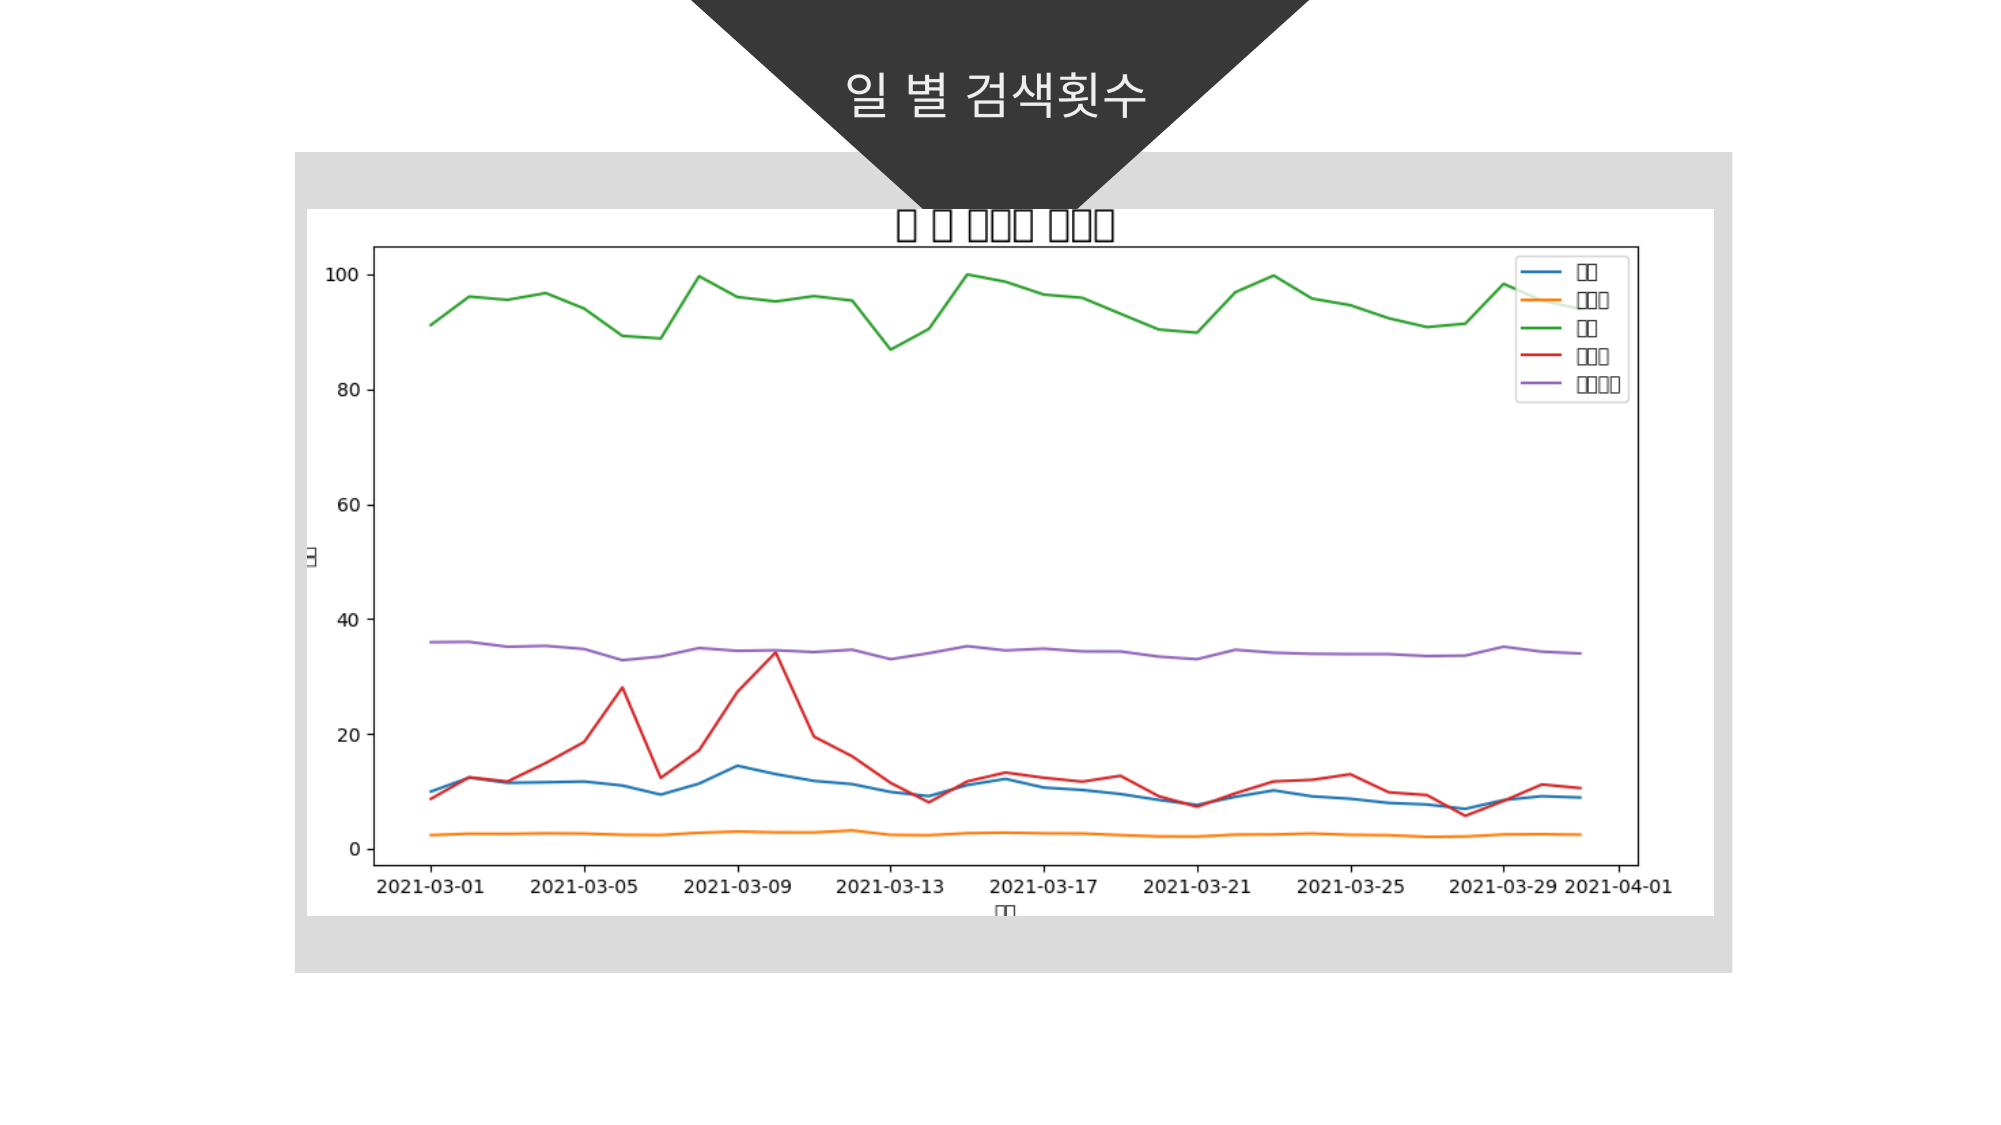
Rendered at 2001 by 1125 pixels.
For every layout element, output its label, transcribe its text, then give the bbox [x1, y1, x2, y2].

text_box 일 별 검색횟수 [808, 57, 1184, 132]
picture [307, 208, 1714, 916]
